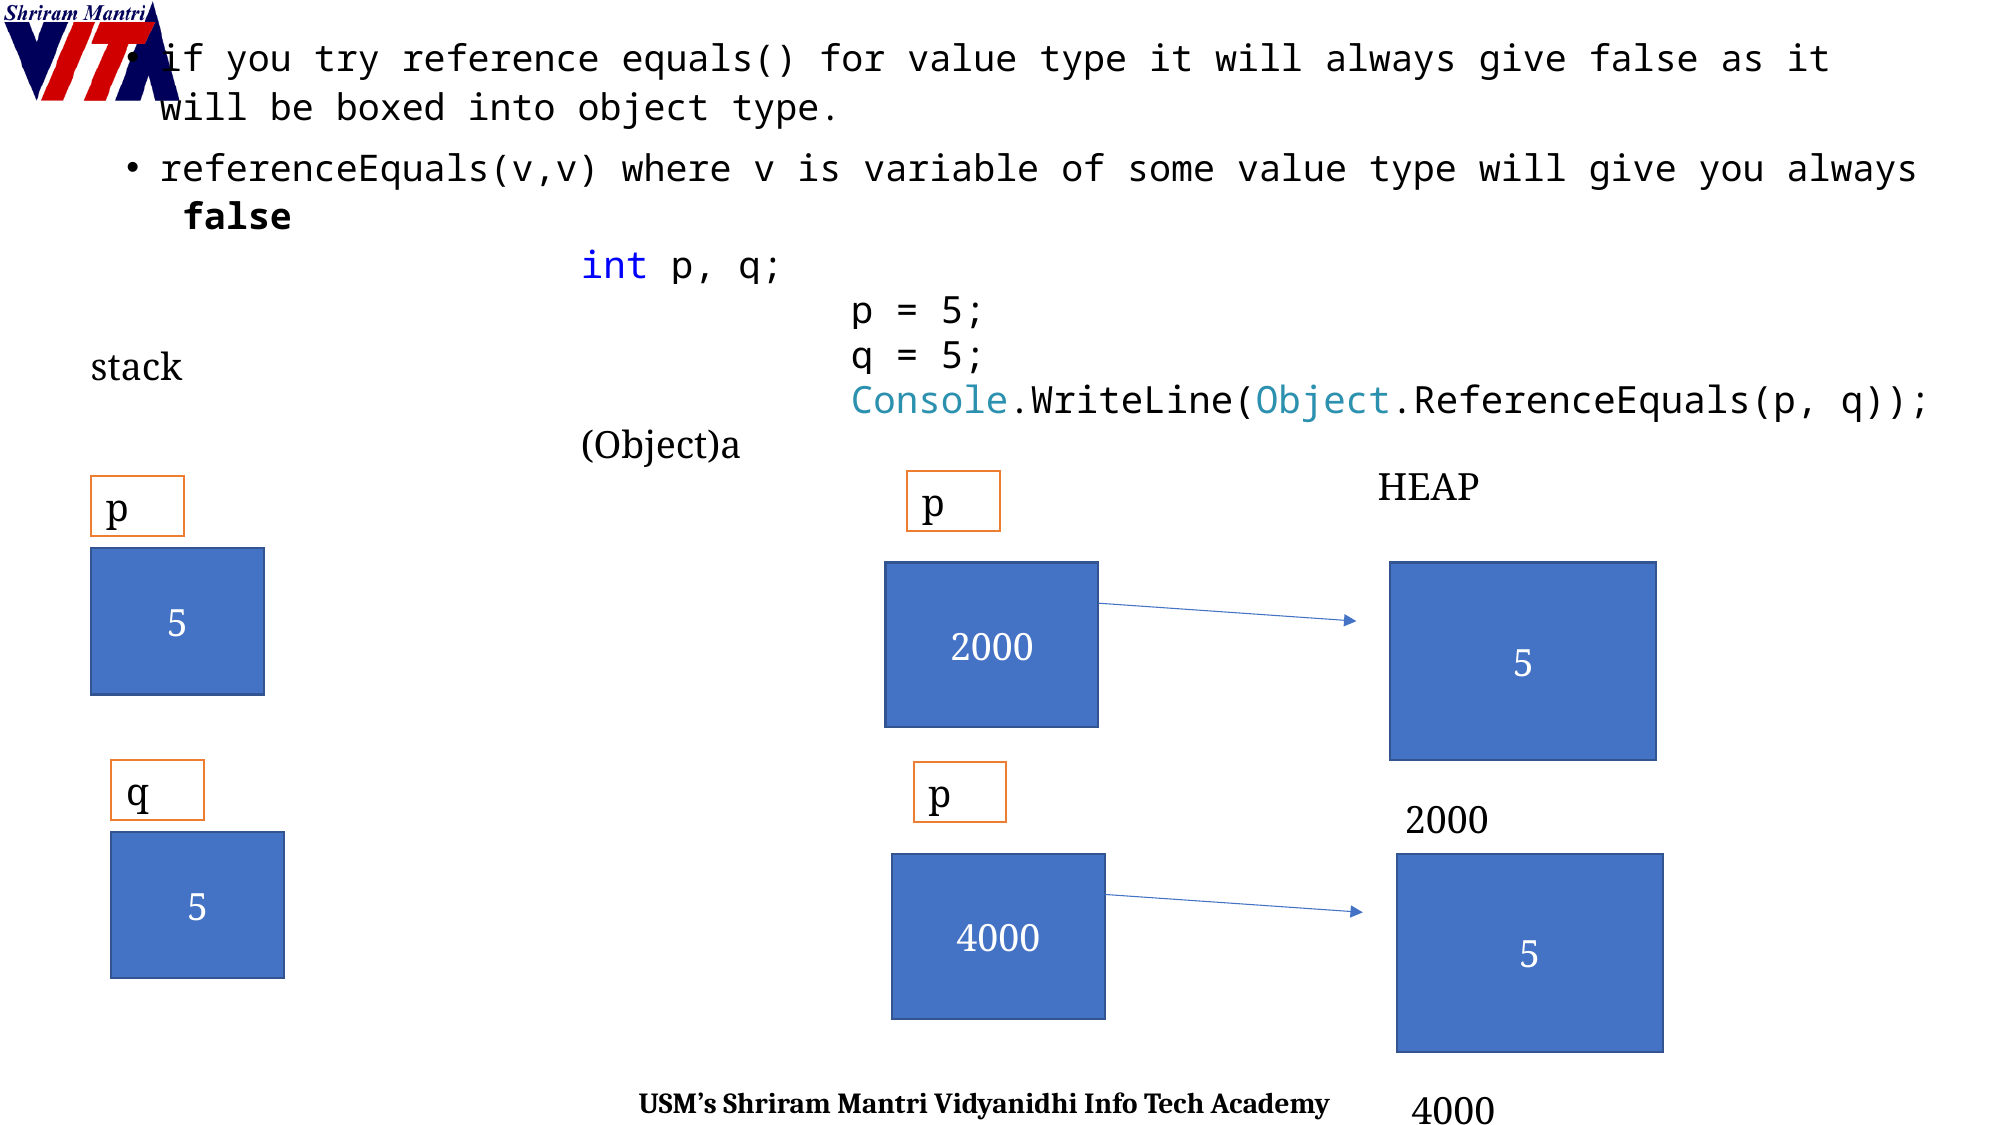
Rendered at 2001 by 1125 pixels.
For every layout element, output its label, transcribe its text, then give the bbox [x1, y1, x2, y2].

text_box 5 [1396, 853, 1664, 1053]
text_box stack [75, 335, 358, 396]
text_box q [110, 759, 205, 821]
text_box 5 [110, 831, 285, 979]
text_box 5 [90, 547, 265, 696]
text_box 5 [1389, 561, 1657, 761]
text_box 4000 [1396, 1079, 1729, 1125]
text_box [1098, 603, 1357, 622]
text_box HEAP [1362, 455, 1909, 516]
text_box p [906, 470, 1001, 532]
text_box int p, q; p = 5; q = 5; Console.WriteLine(Object.ReferenceEquals(p, q)); (Object)a [566, 233, 1965, 474]
picture [0, 0, 197, 121]
text_box p [913, 761, 1007, 823]
text_box 2000 [884, 561, 1099, 728]
text_box 2000 [1390, 788, 1723, 849]
text_box 4000 [891, 853, 1106, 1020]
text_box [1104, 894, 1363, 913]
list if you try reference equals() for value type it will always give false as it will be boxed into object type. referenceEquals(v,v) where v is variable of some value type will give you always false [111, 23, 1942, 246]
text_box p [90, 475, 185, 537]
